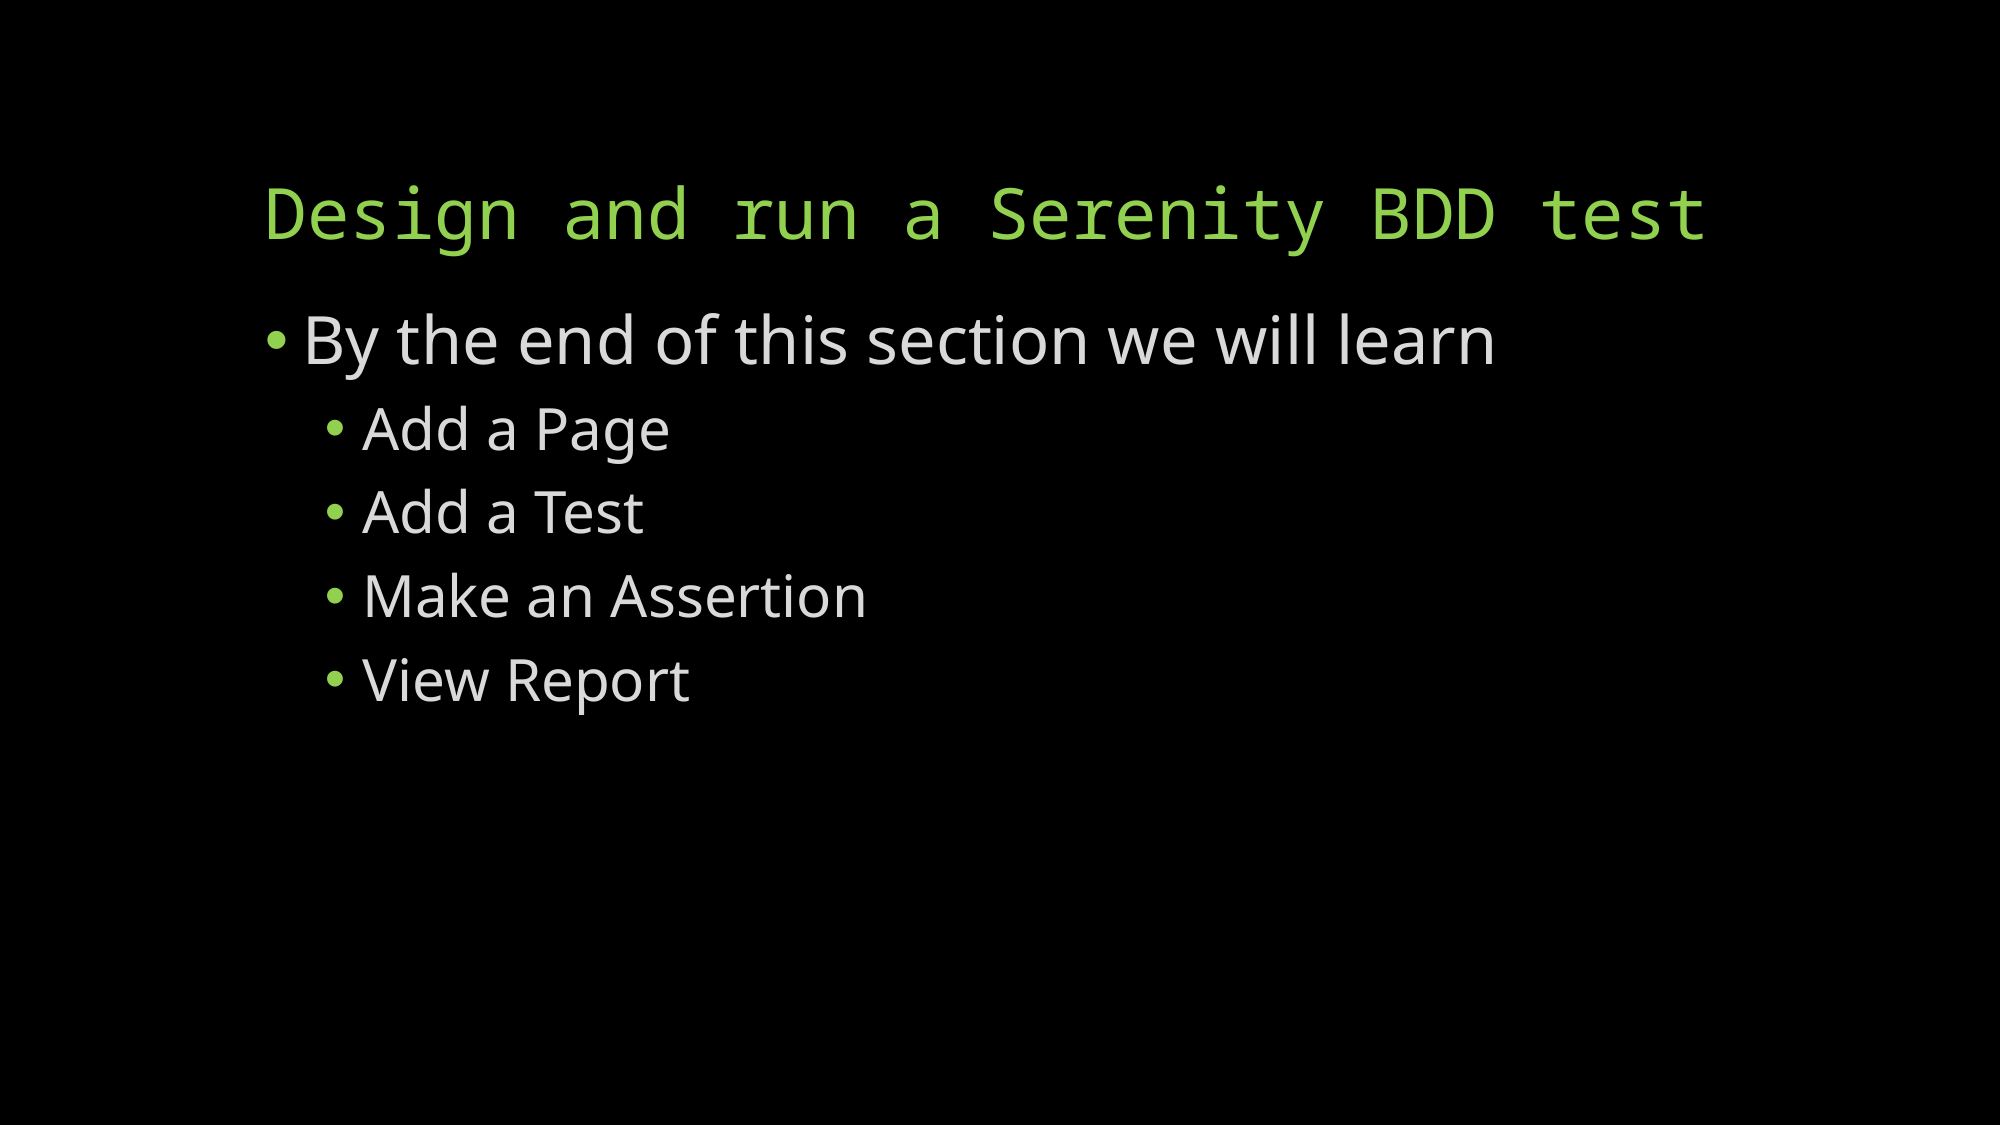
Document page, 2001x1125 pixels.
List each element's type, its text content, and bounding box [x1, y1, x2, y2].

title Design and run a Serenity BDD test [249, 75, 1750, 263]
list By the end of this section we will learn Add a Page Add a Test Make an Assertion View Report [249, 299, 1851, 1000]
